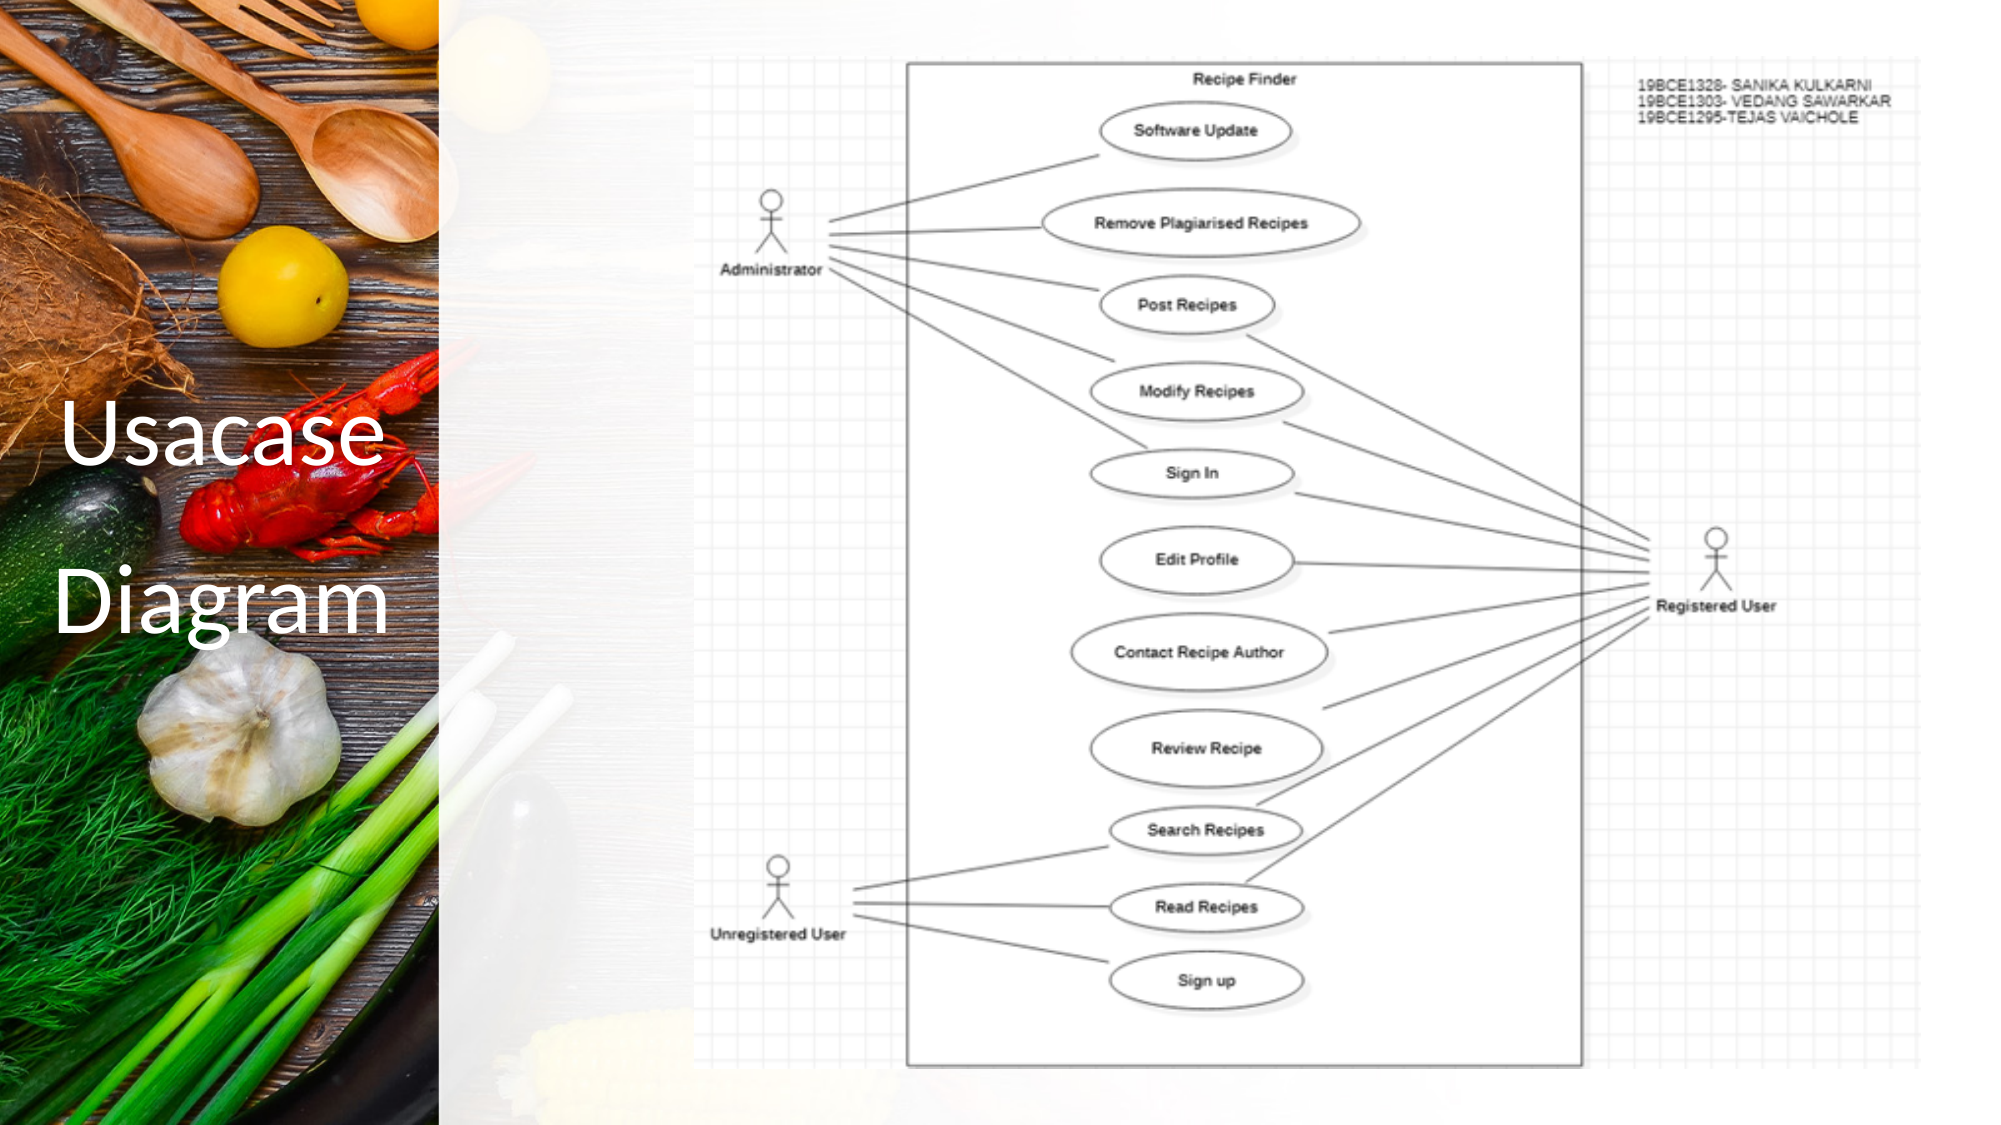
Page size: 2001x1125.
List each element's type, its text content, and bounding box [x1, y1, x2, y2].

title Usacase Diagram [32, 106, 413, 865]
picture [0, 0, 2001, 1125]
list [694, 56, 1921, 1069]
